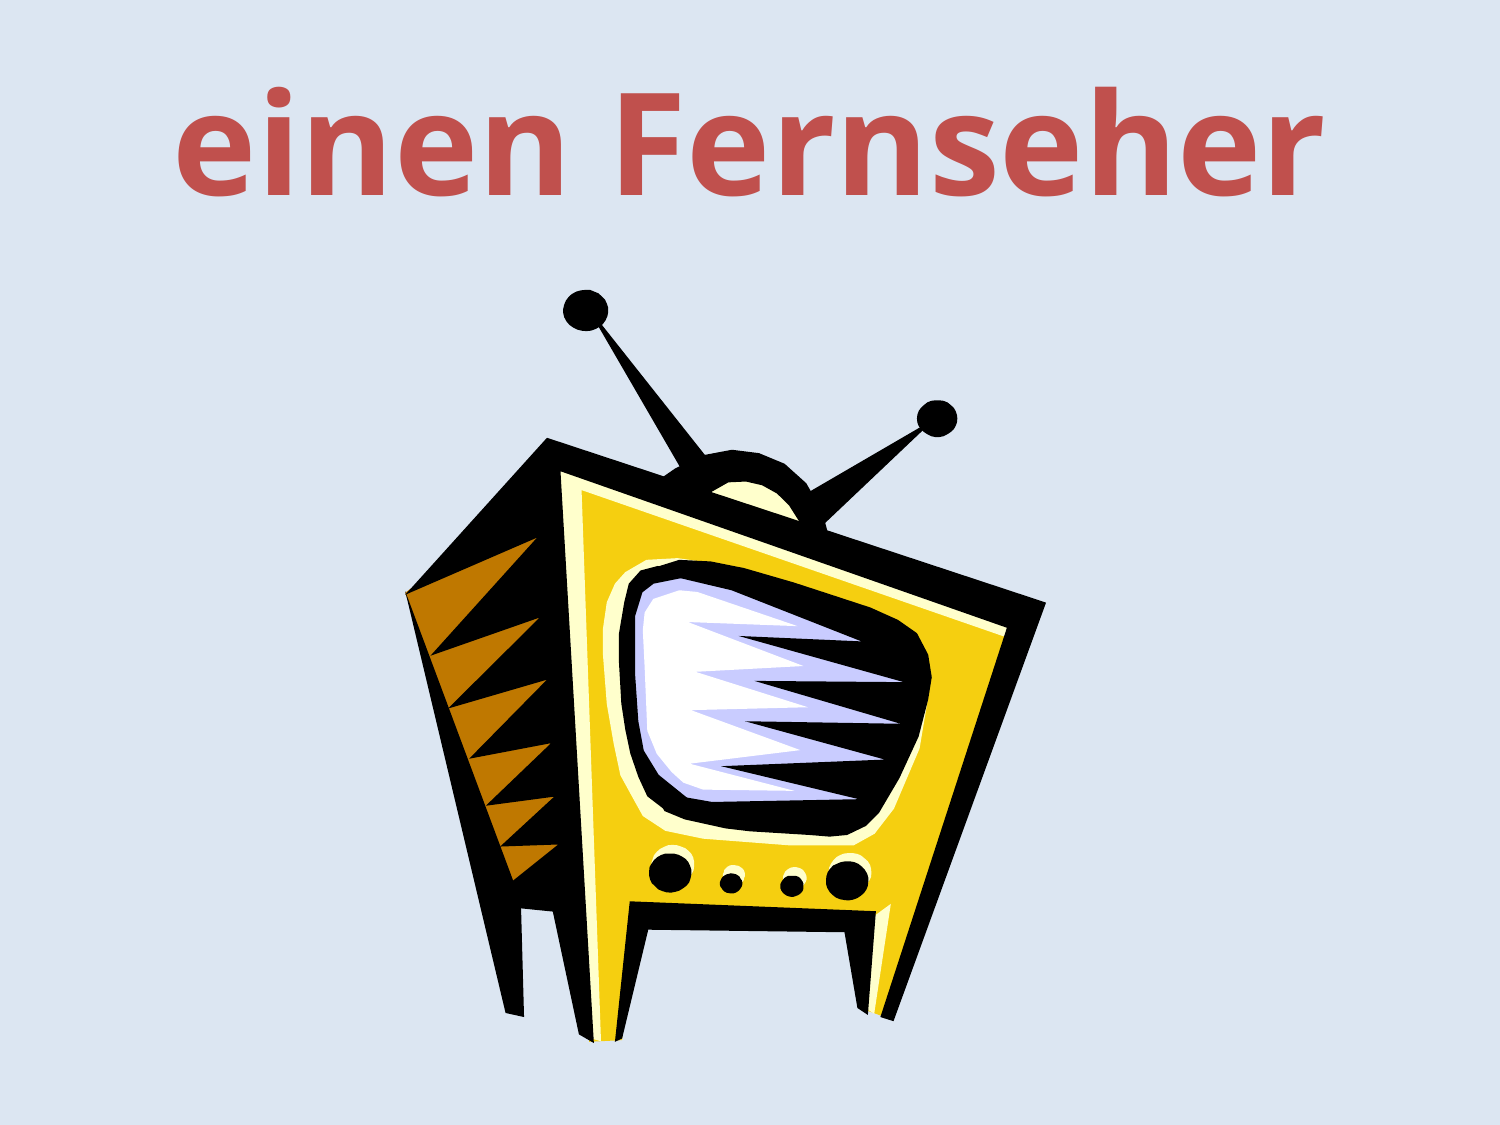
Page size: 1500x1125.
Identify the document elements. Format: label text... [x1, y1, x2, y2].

title einen Fernseher [75, 45, 1425, 233]
picture [404, 287, 1054, 1051]
